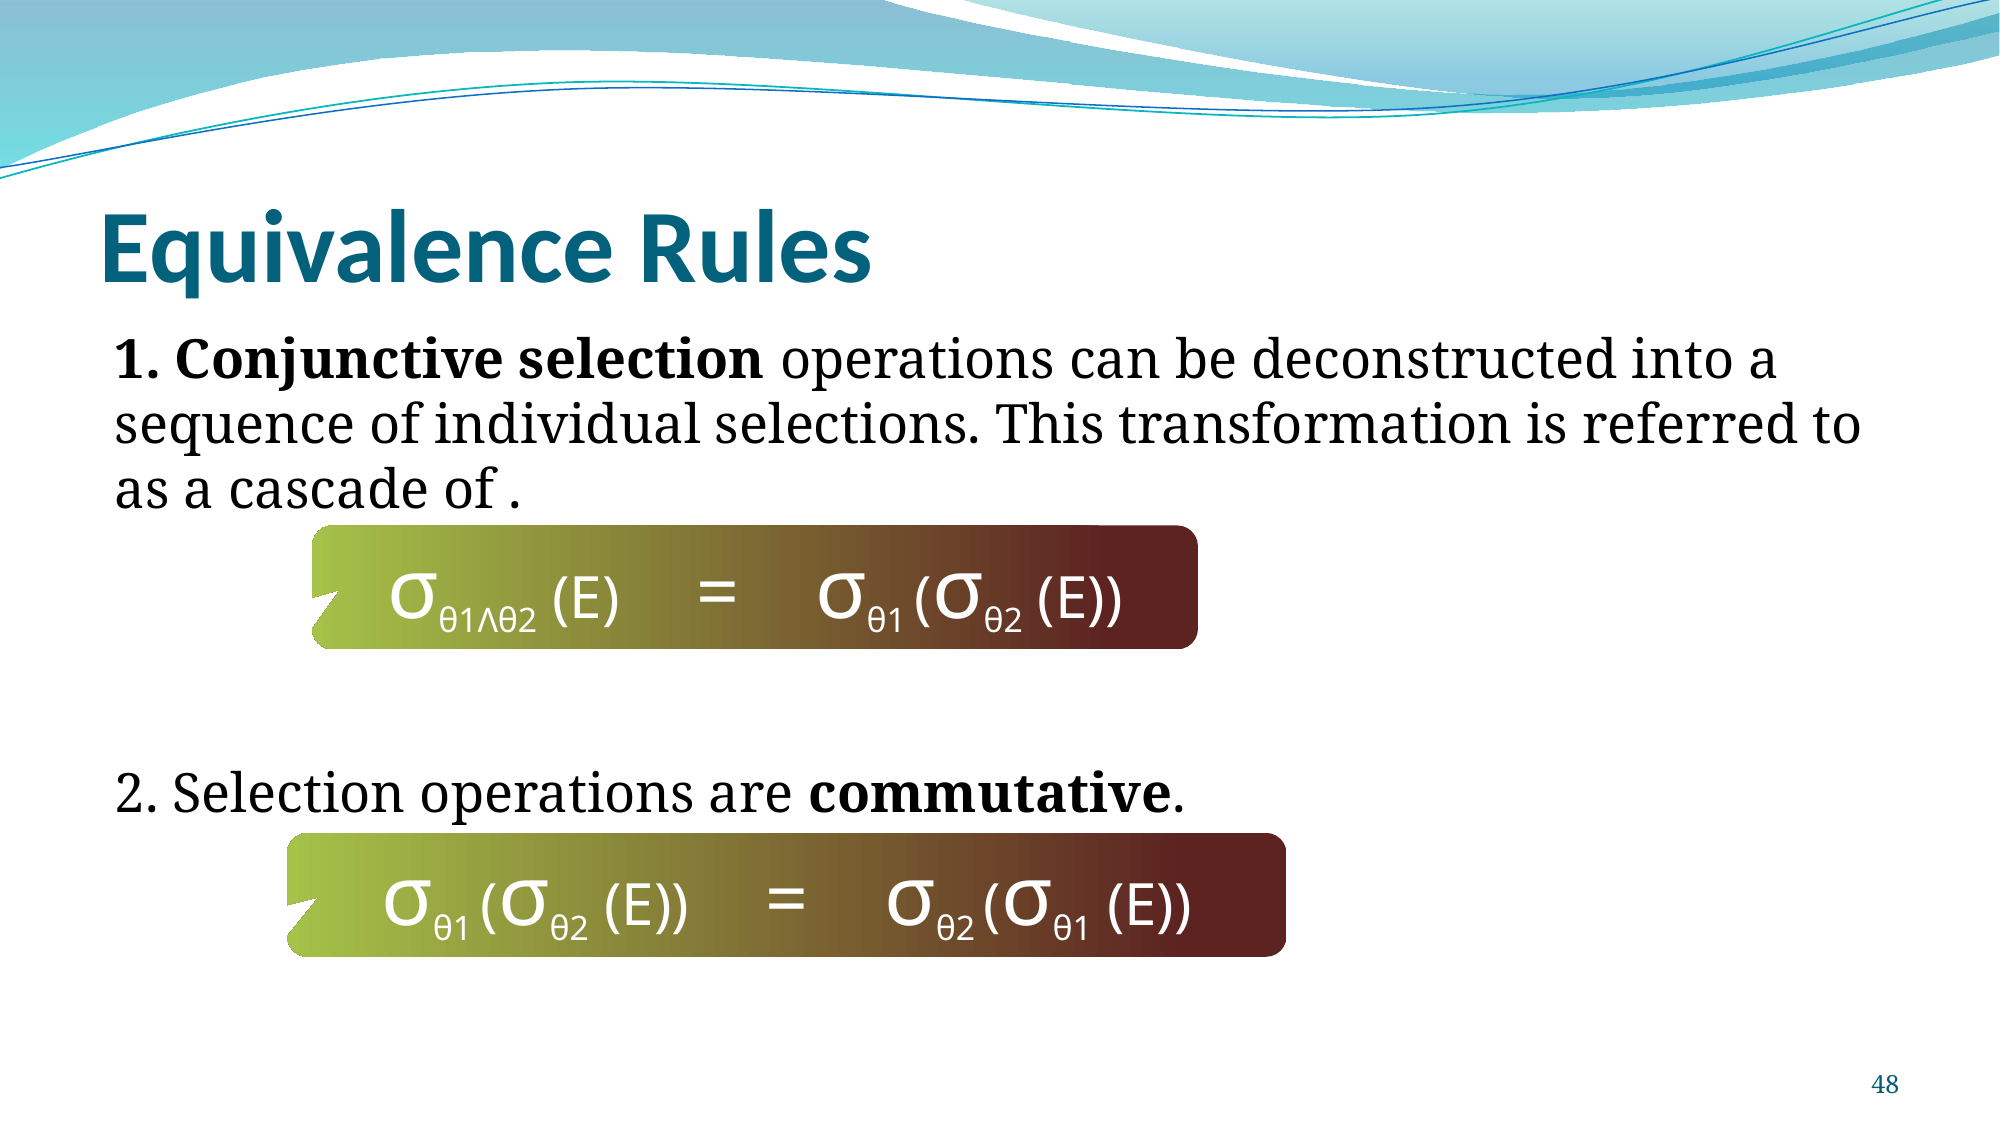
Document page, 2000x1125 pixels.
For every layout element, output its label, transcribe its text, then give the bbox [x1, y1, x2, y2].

slide_number 48 [1732, 1042, 1900, 1103]
text_box σθ1Λθ2 (E) = σθ1 (σθ2 (E)) [312, 525, 1198, 650]
text_box σθ1 (σθ2 (E)) = σθ2 (σθ1 (E)) [287, 832, 1287, 957]
list 1. Conjunctive selection operations can be deconstructed into a sequence of individual selections. This transformation is referred to as a cascade of . 2. Selection operations are commutative. [99, 317, 1900, 1038]
title Equivalence Rules [99, 115, 1900, 303]
